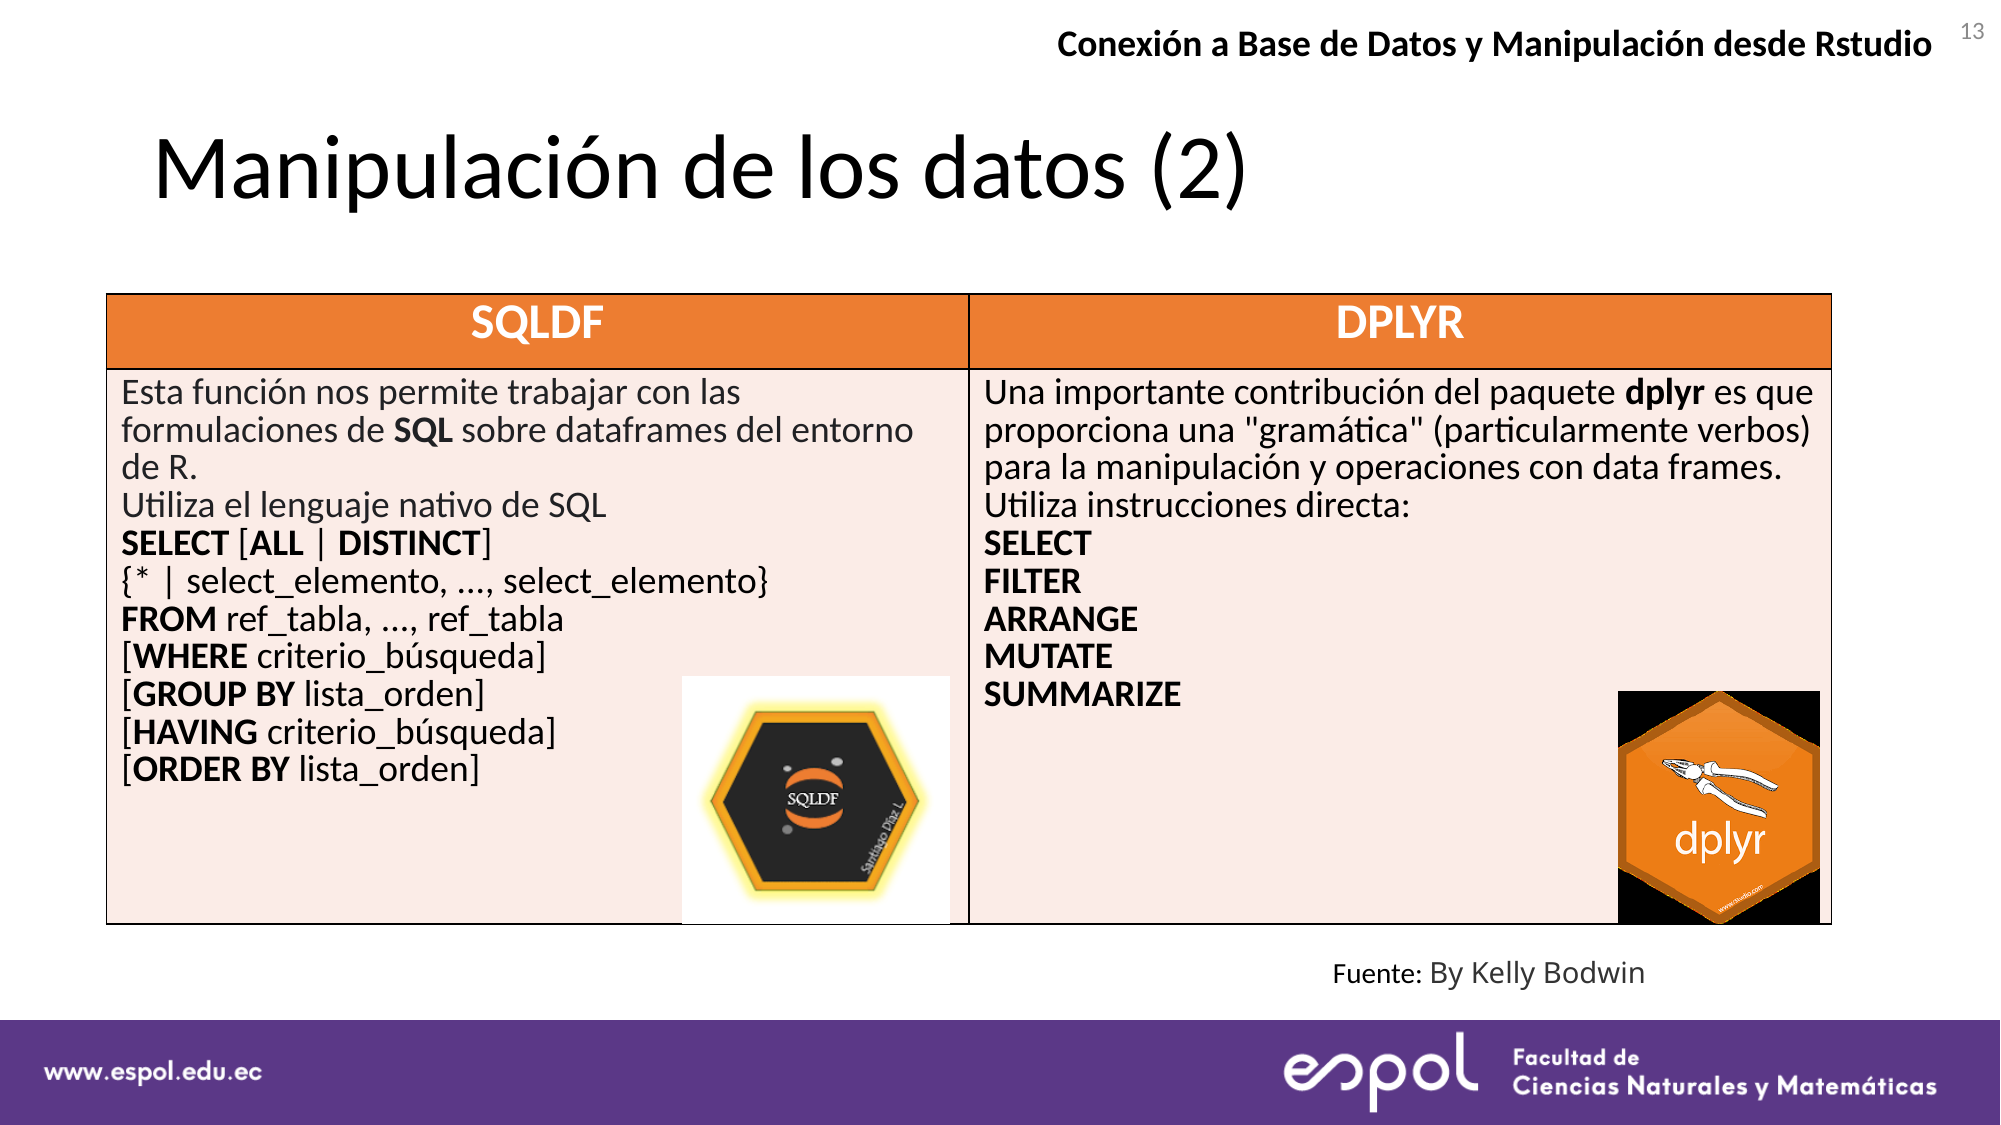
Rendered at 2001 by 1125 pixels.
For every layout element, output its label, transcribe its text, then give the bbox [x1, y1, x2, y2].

table_cell Esta función nos permite trabajar con las formulaciones de SQL sobre dataframes del entorno de R. Utiliza el lenguaje nativo de SQL SELECT [ALL | DISTINCT] {* | select_elemento, ..., select_elemento} FROM ref_tabla, ..., ref_tabla [WHERE criterio_búsqueda] [GROUP BY lista_orden] [HAVING criterio_búsqueda] [ORDER BY lista_orden] [107, 370, 968, 923]
picture [1618, 691, 1820, 924]
picture [682, 676, 950, 924]
text_box Fuente: By Kelly Bodwin [1318, 947, 1719, 997]
slide_number 13 [1550, 0, 2000, 60]
picture [0, 1020, 2000, 1125]
table_header SQLDF [107, 295, 968, 368]
table_cell Una importante contribución del paquete dplyr es que proporciona una "gramática" (particularmente verbos) para la manipulación y operaciones con data frames. Utiliza instrucciones directa: SELECT FILTER ARRANGE MUTATE SUMMARIZE [970, 370, 1831, 923]
title Manipulación de los datos (2) [137, 59, 1863, 278]
text_box Conexión a Base de Datos y Manipulación desde Rstudio [1026, 11, 1949, 72]
table_header DPLYR [970, 295, 1831, 368]
